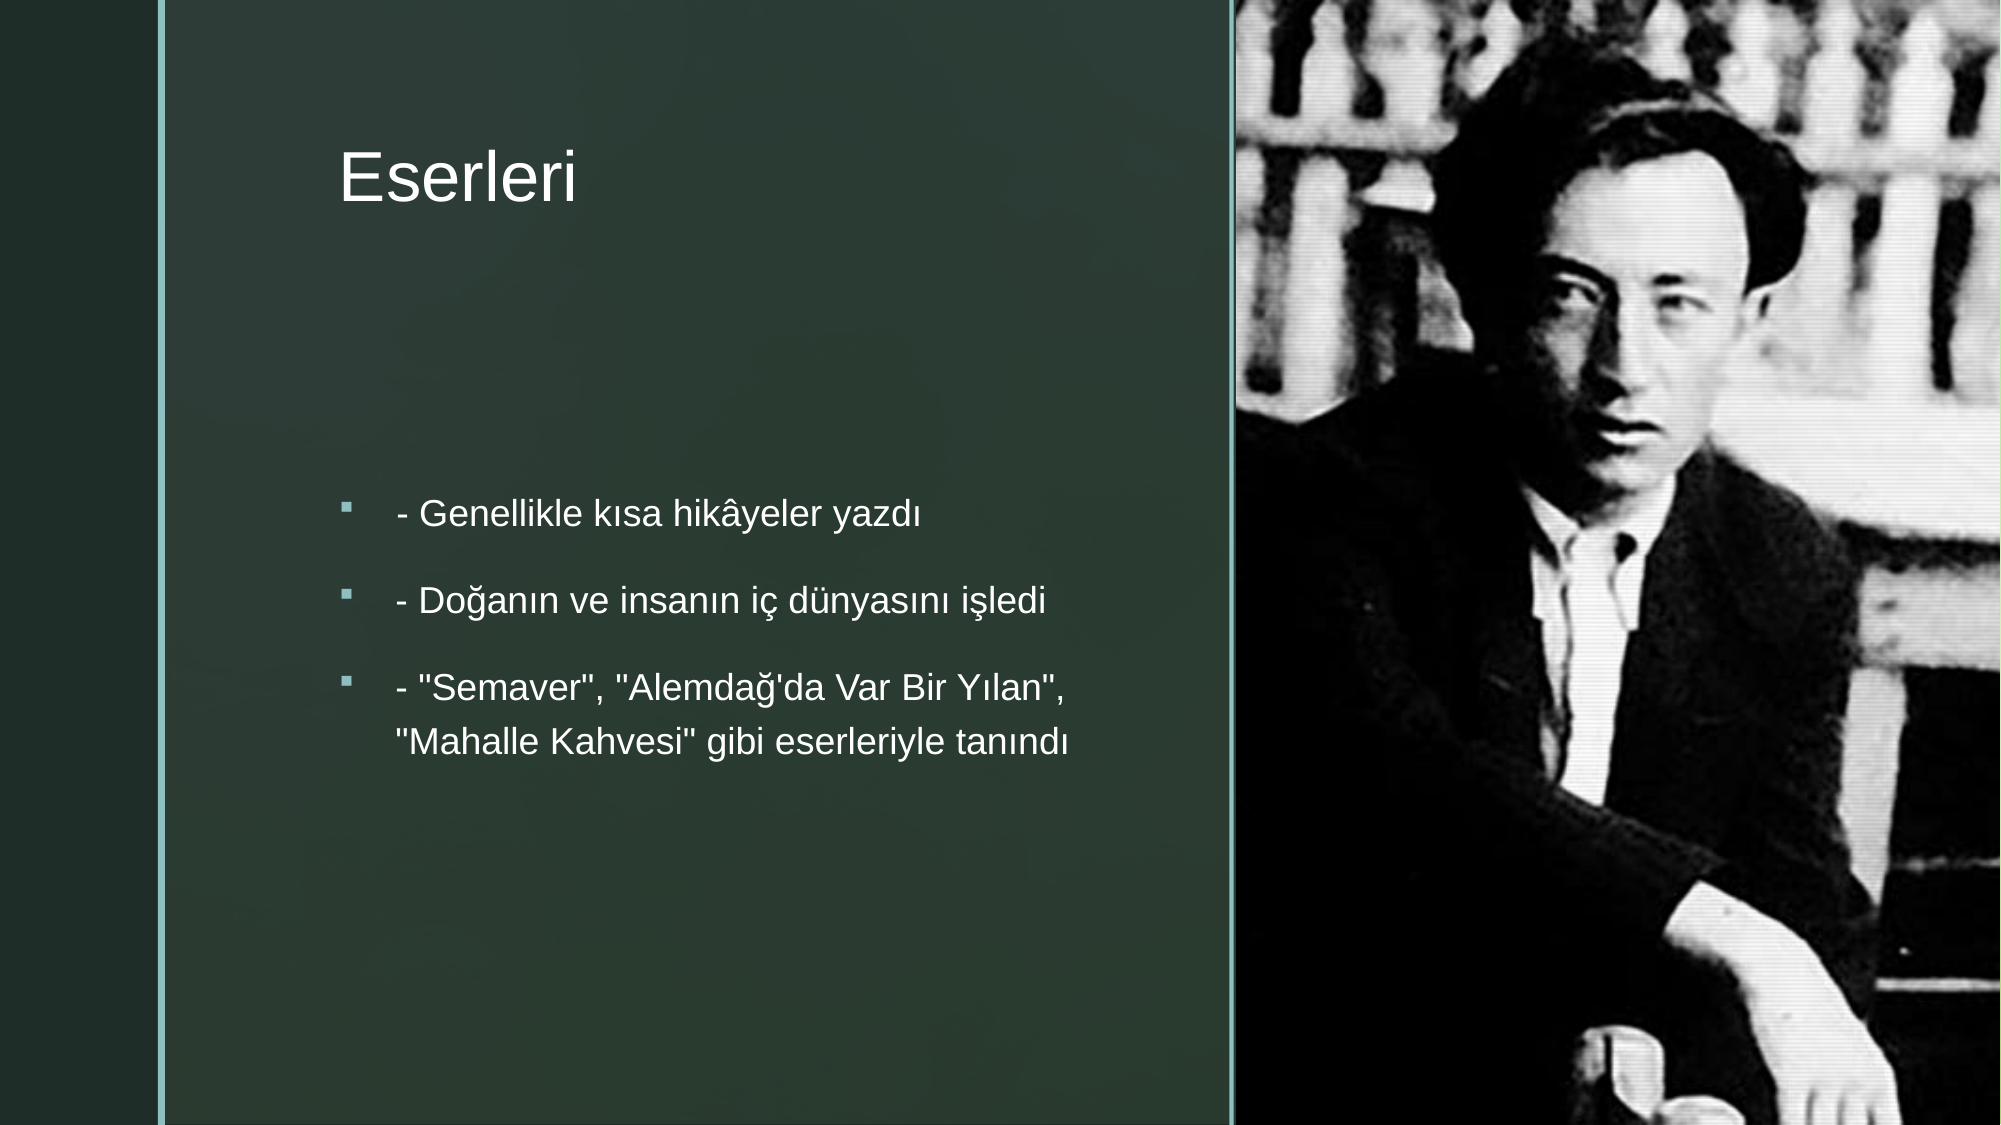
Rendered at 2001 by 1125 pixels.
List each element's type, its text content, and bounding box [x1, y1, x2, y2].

text_box [0, 0, 156, 1125]
text_box [156, 0, 164, 1125]
title Eserleri [323, 132, 1142, 310]
text_box [164, 0, 1228, 1125]
list - Genellikle kısa hikâyeler yazdı - Doğanın ve insanın iç dünyasını işledi - "Semaver", "Alemdağ'da Var Bir Yılan", "Mahalle Kahvesi" gibi eserleriyle tanındı [323, 336, 1128, 993]
picture [1235, 0, 2001, 1125]
text_box [1228, 0, 1235, 1125]
